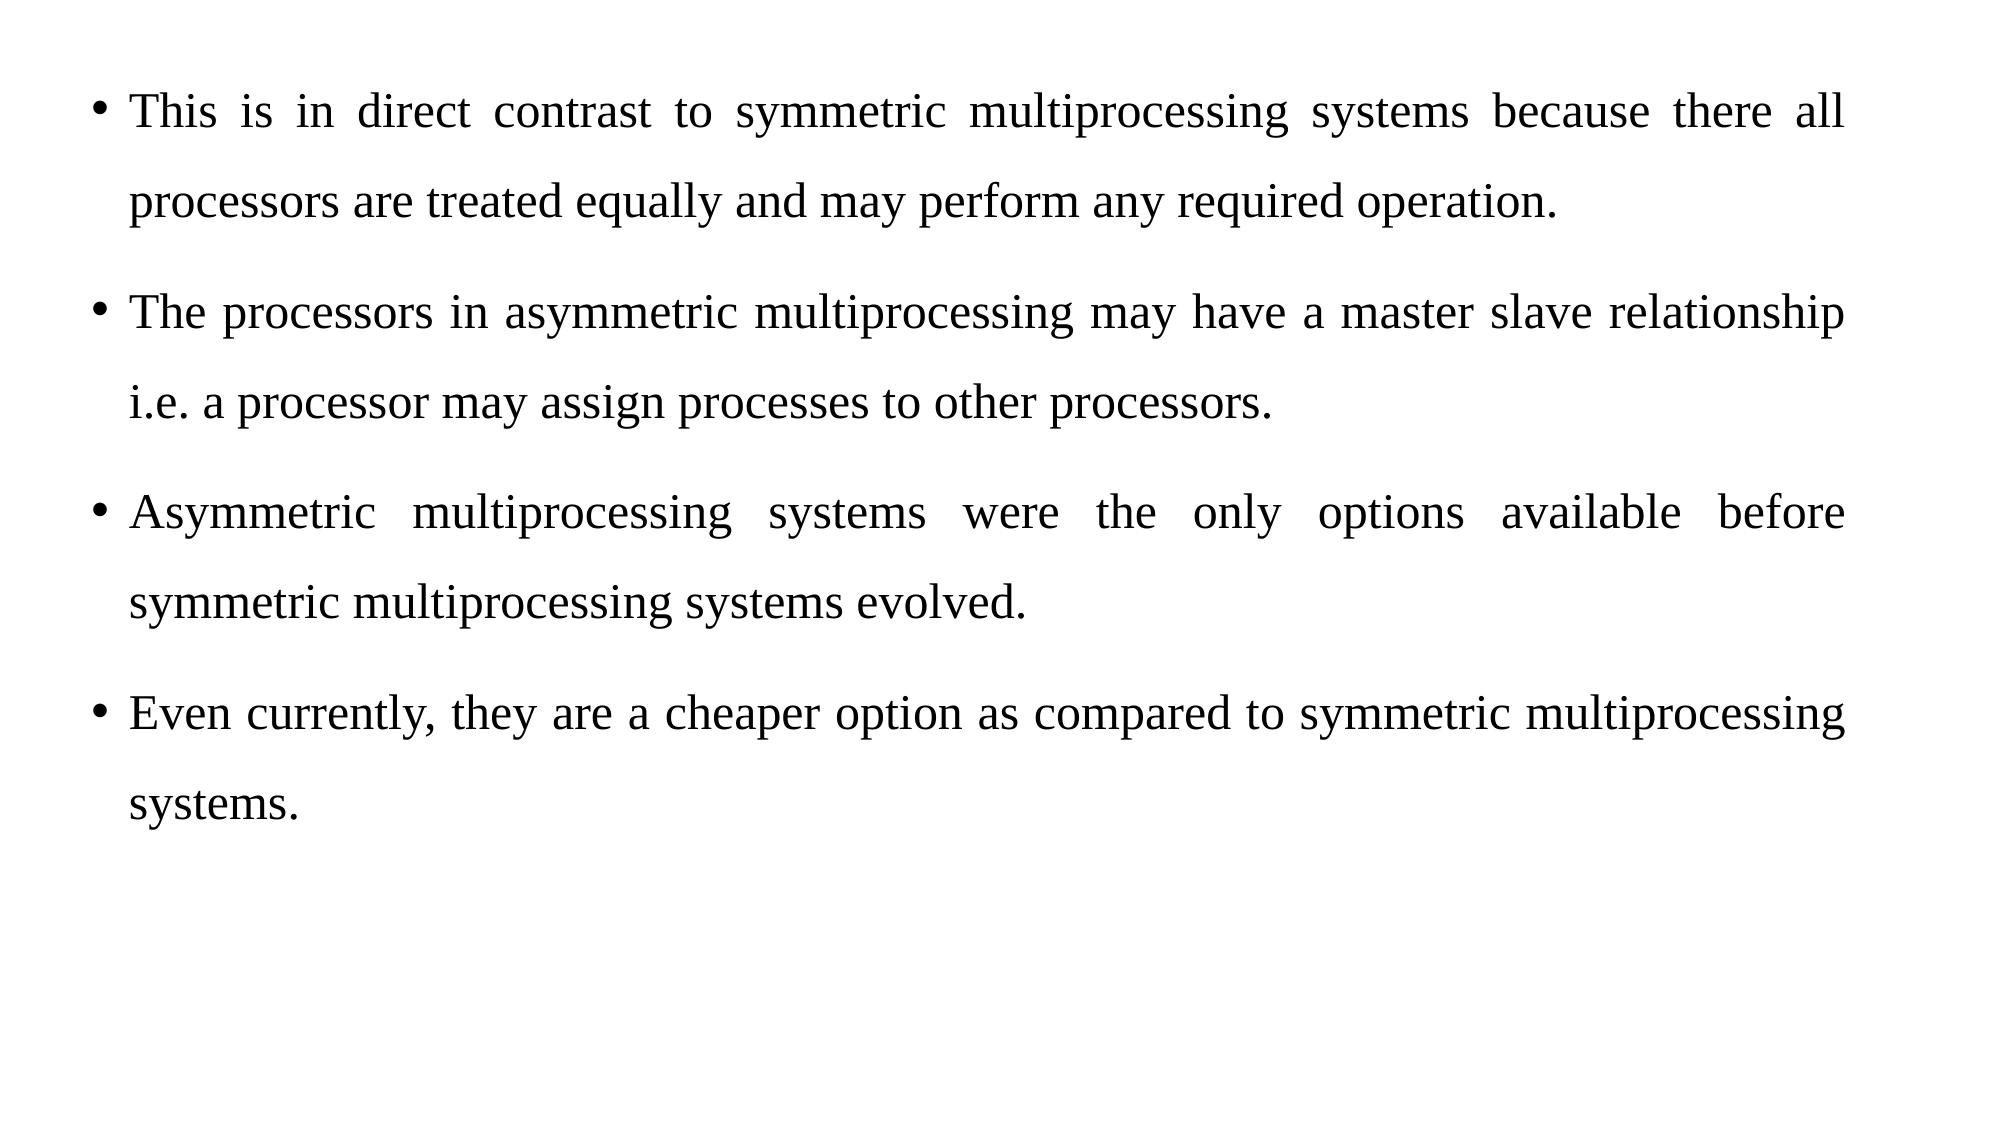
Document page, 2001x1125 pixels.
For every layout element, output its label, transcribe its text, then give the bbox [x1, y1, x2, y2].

list This is in direct contrast to symmetric multiprocessing systems because there all processors are treated equally and may perform any required operation. The processors in asymmetric multiprocessing may have a master slave relationship i.e. a processor may assign processes to other processors. Asymmetric multiprocessing systems were the only options available before symmetric multiprocessing systems evolved. Even currently, they are a cheaper option as compared to symmetric multiprocessing systems. [76, 39, 1863, 1014]
